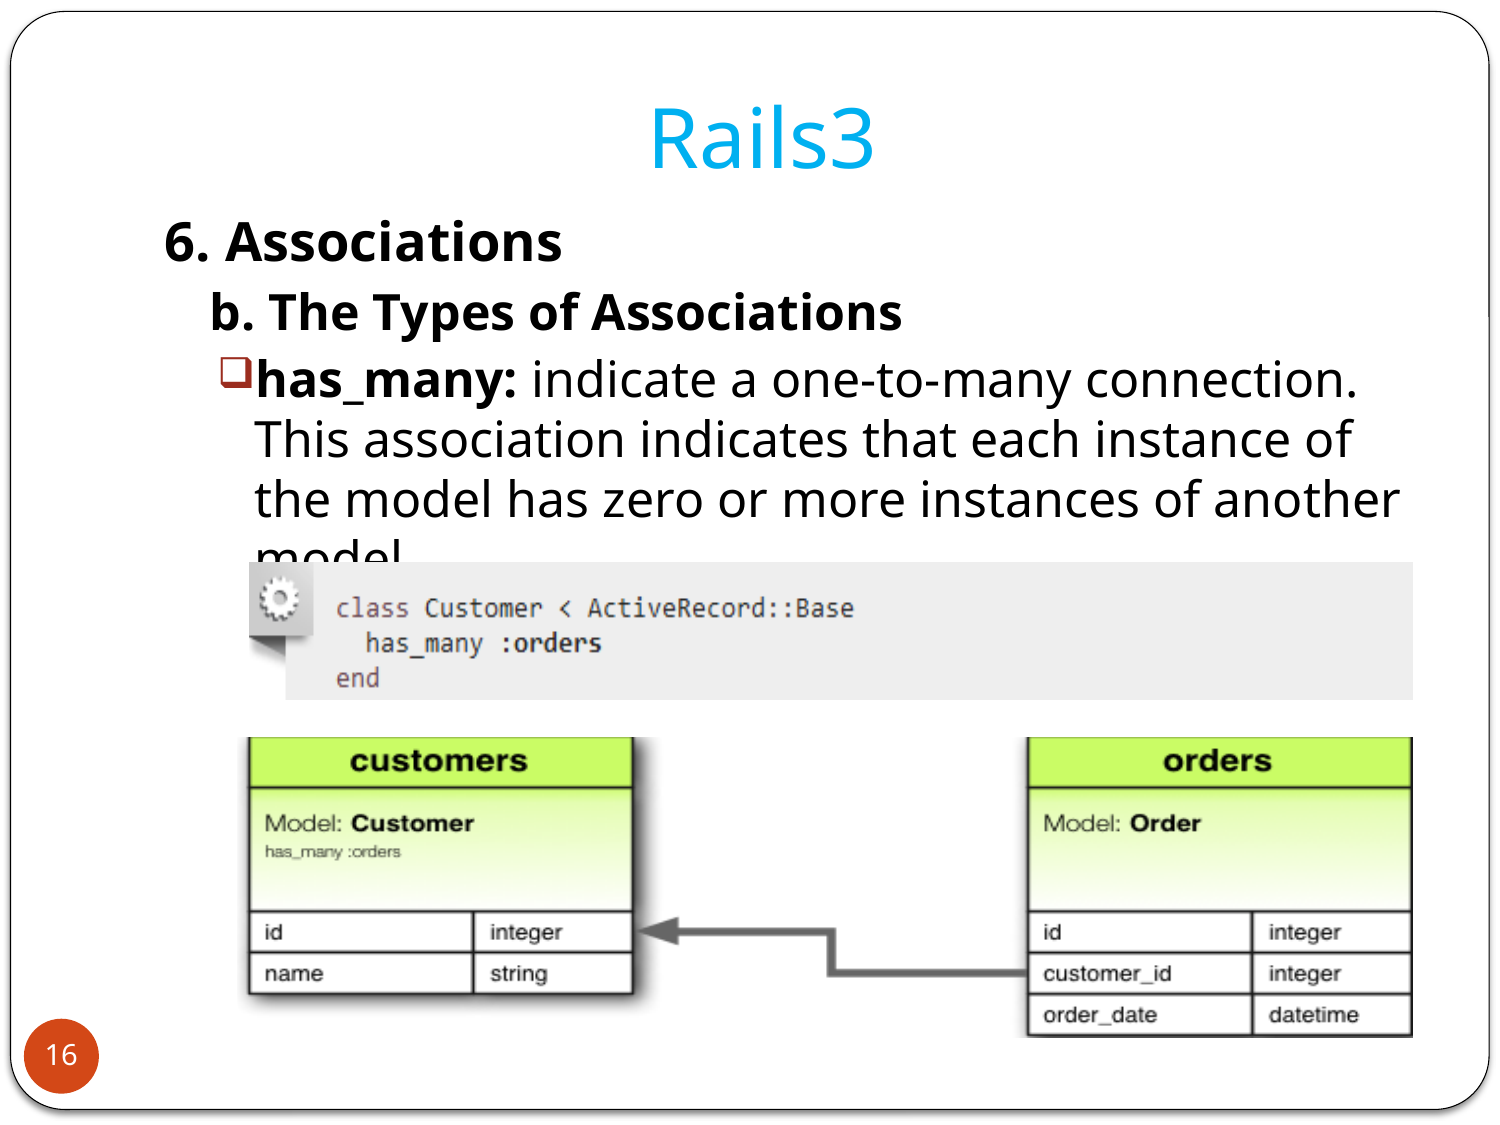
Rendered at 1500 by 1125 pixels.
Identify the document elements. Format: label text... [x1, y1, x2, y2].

slide_number 16 [23, 1018, 99, 1094]
picture [249, 562, 1413, 701]
list 6. Associations b. The Types of Associations has_many: indicate a one-to-many connection. This association indicates that each instance of the model has zero or more instances of another model [150, 200, 1425, 1063]
picture [237, 737, 1413, 1038]
title Rails3 [125, 12, 1400, 200]
